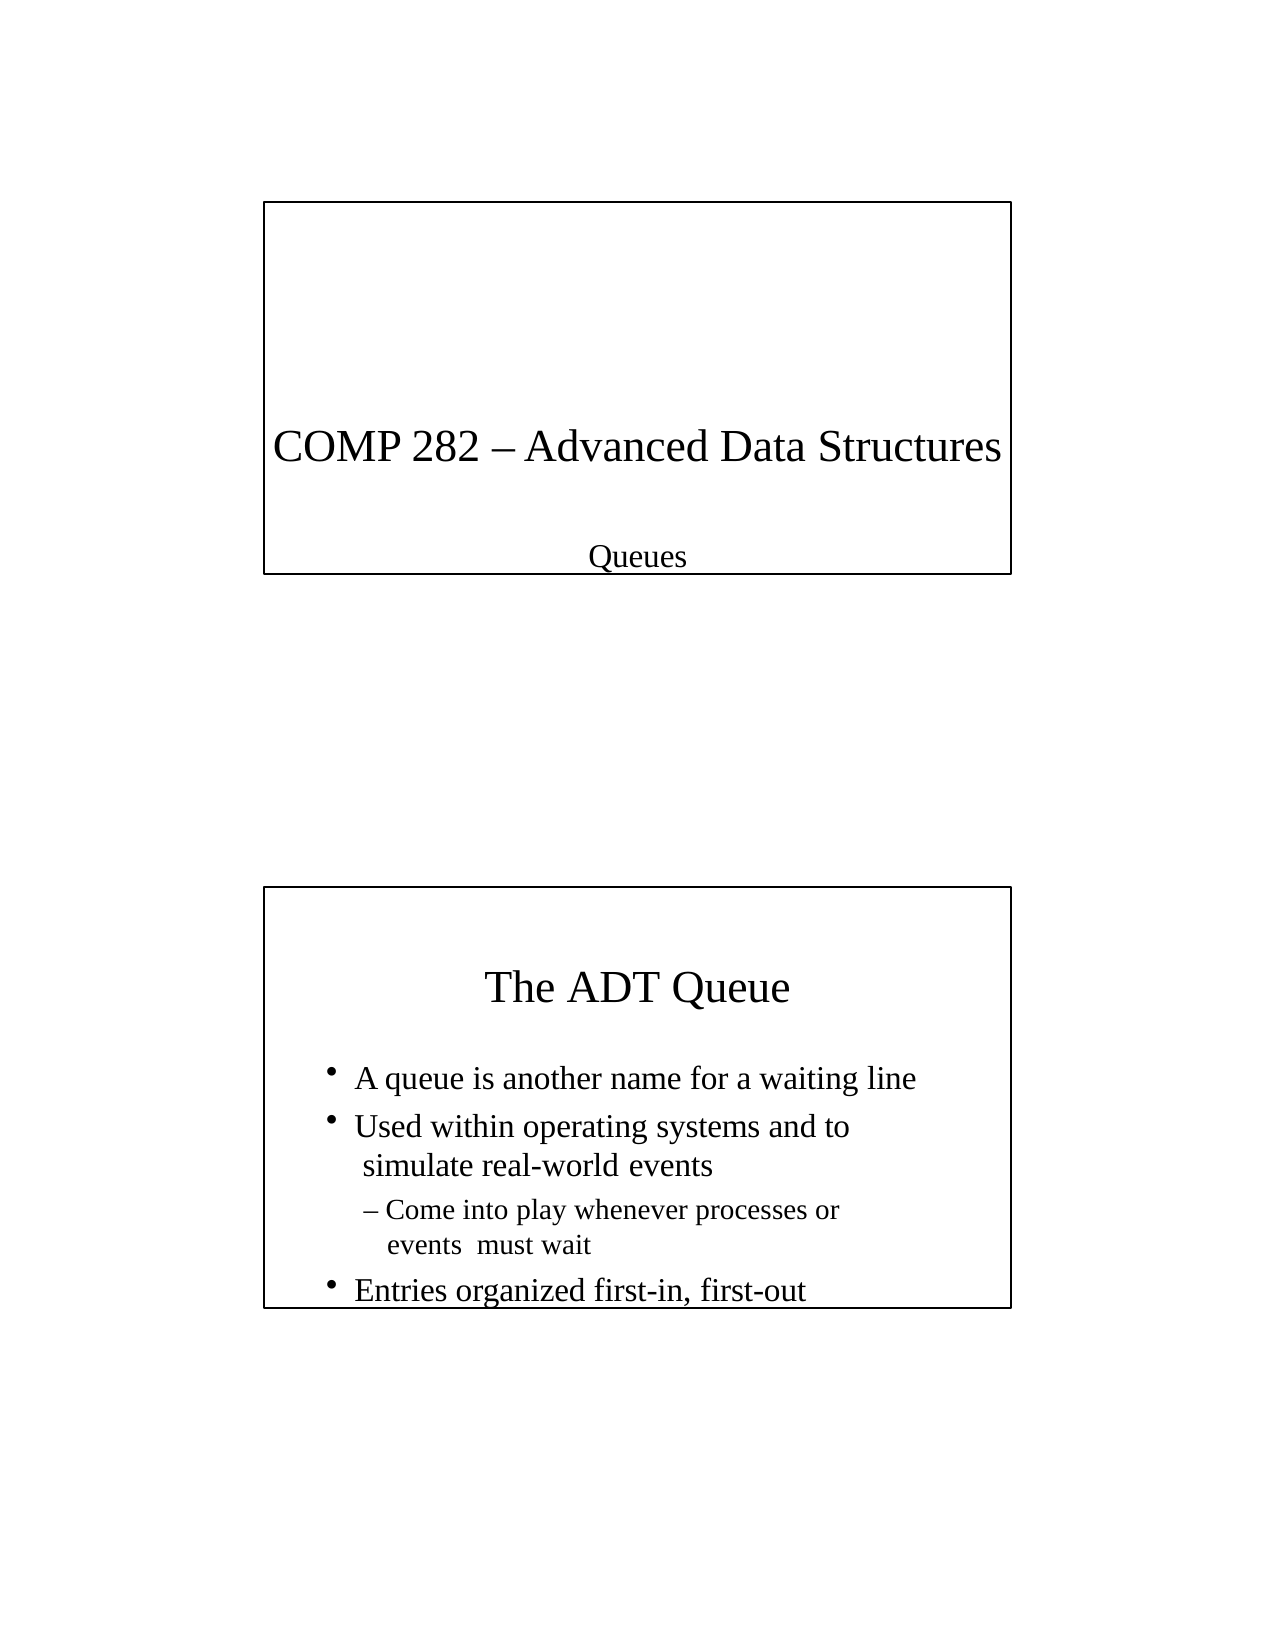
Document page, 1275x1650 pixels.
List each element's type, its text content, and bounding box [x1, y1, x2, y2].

text_box The ADT Queue A queue is another name for a waiting line Used within operating systems and to simulate real-world events – Come into play whenever processes or events must wait Entries organized first-in, first-out [263, 887, 1012, 1309]
text_box COMP 282 – Advanced Data Structures Queues [263, 202, 1012, 574]
